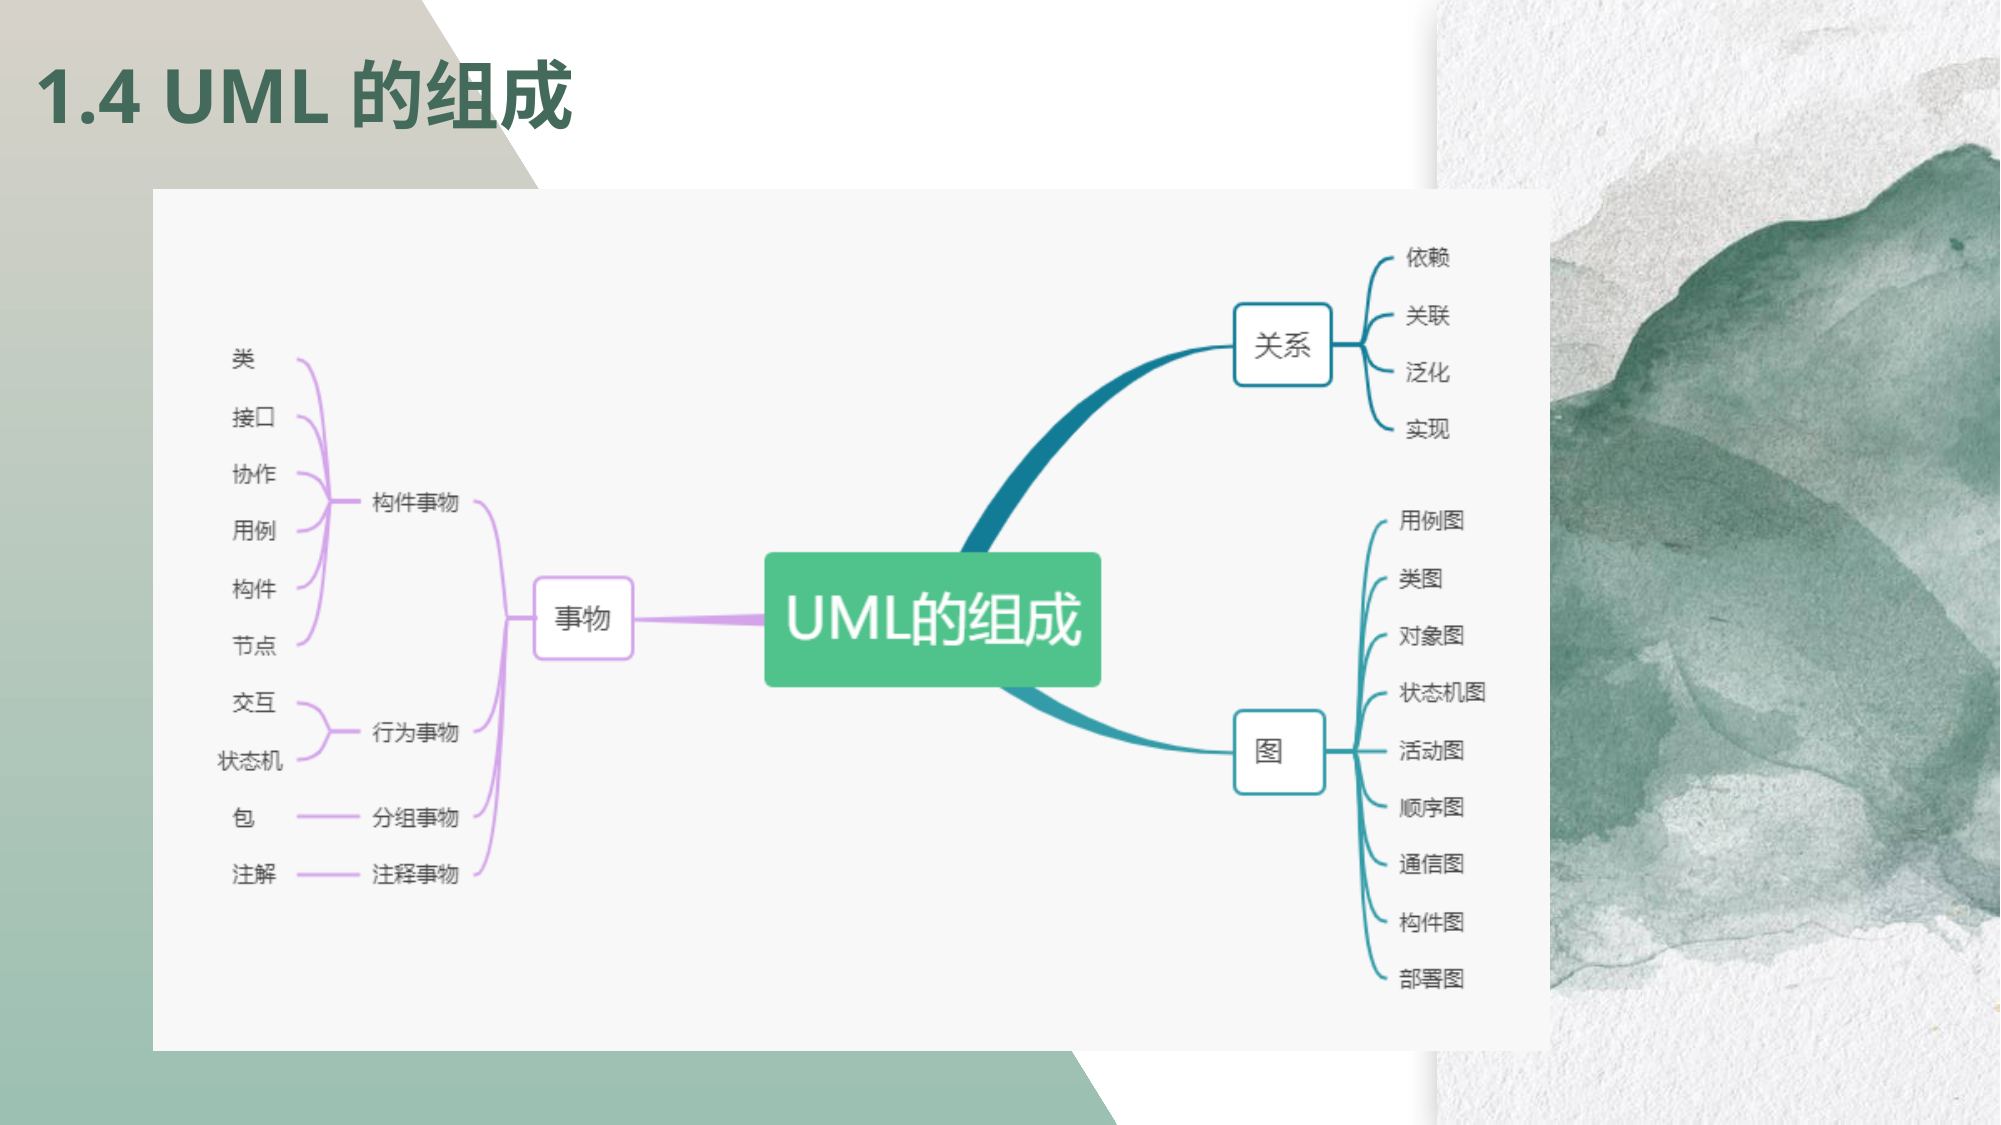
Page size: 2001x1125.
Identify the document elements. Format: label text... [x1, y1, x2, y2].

picture [153, 0, 2000, 1125]
text_box 1.4 UML的组成 [0, 40, 800, 146]
